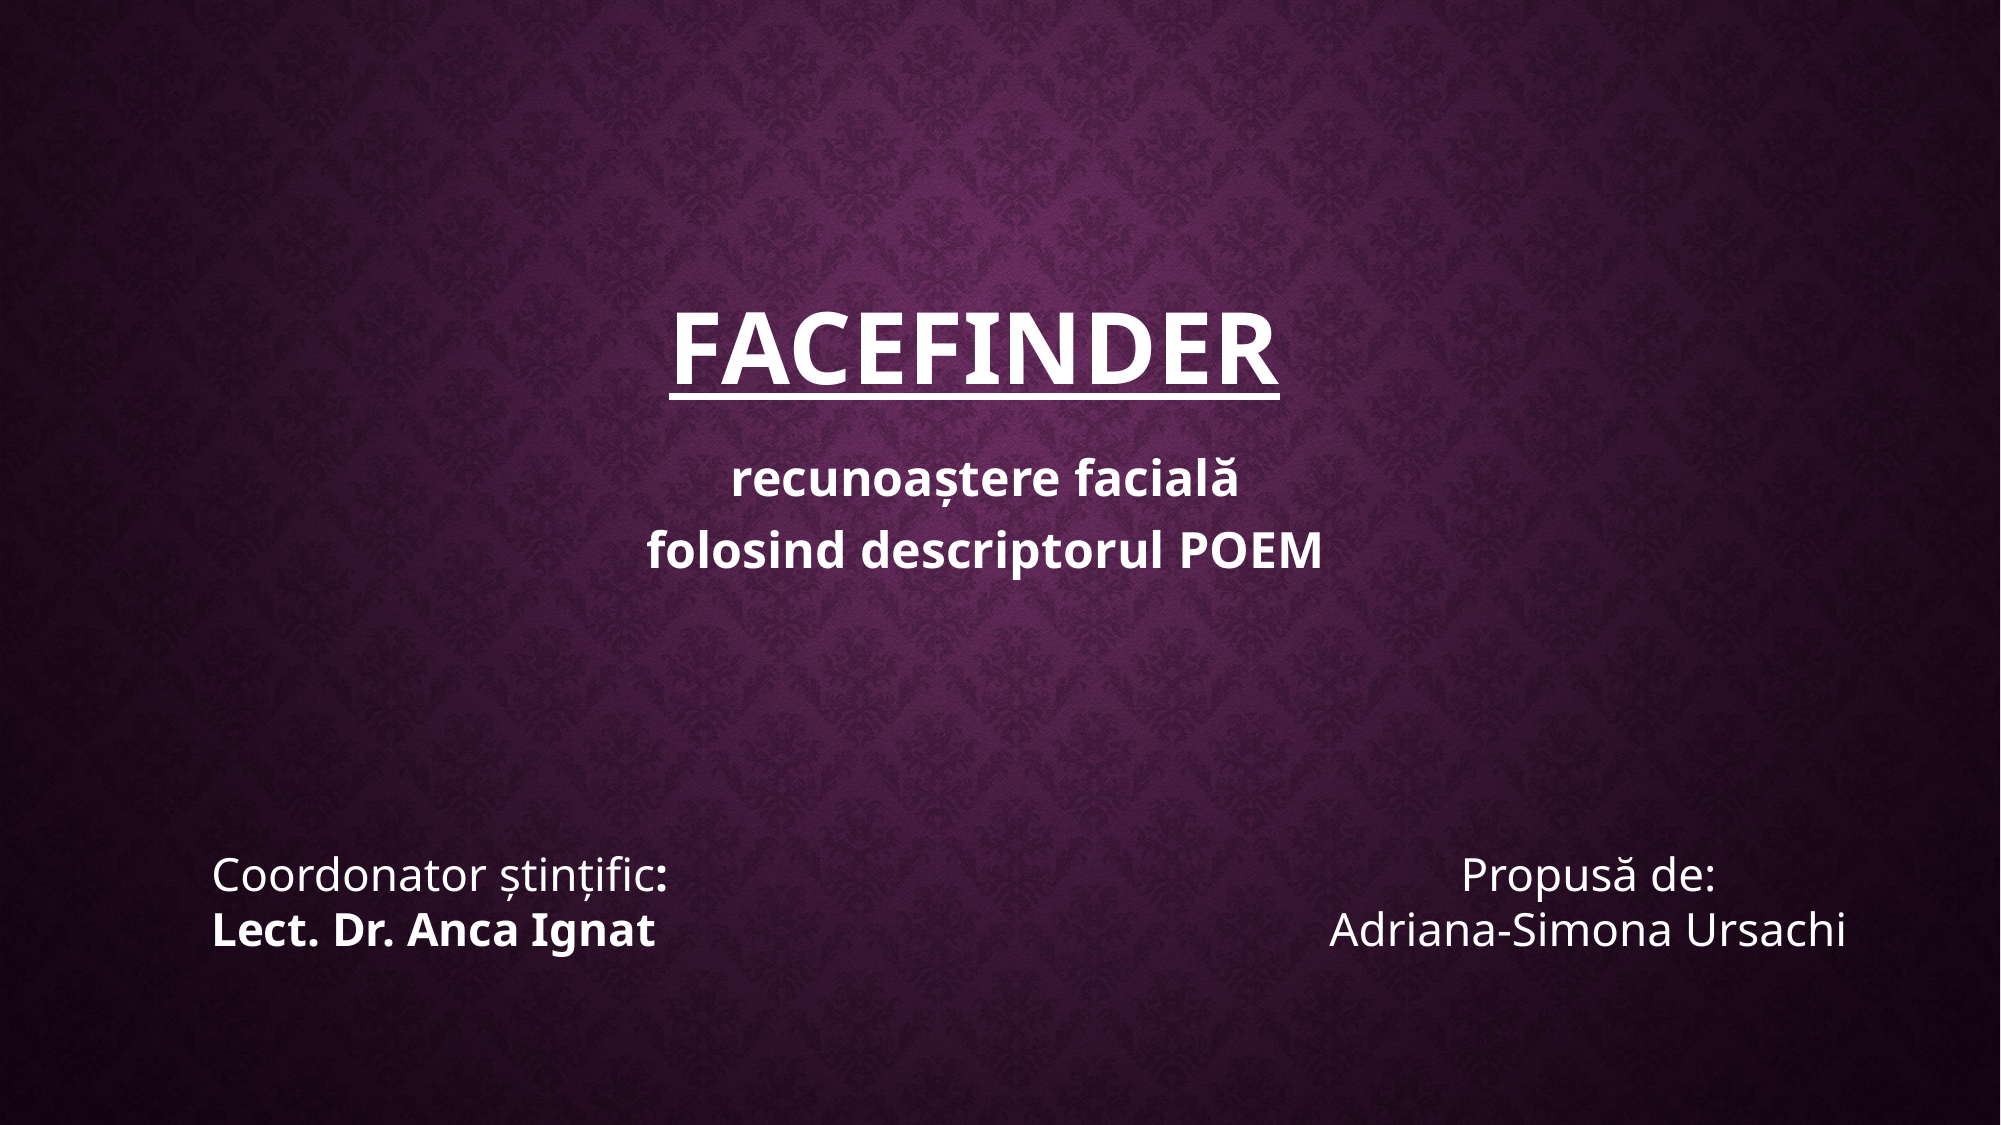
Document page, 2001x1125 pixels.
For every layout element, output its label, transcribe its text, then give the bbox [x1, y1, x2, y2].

title FaceFinder [261, 184, 1739, 535]
text_box Propusă de: Adriana-Simona Ursachi [1314, 838, 1863, 964]
subtitle recunoaștere facială folosind descriptorul POEM [247, 426, 1724, 699]
text_box Coordonator ștințific: Lect. Dr. Anca Ignat [74, 838, 806, 964]
